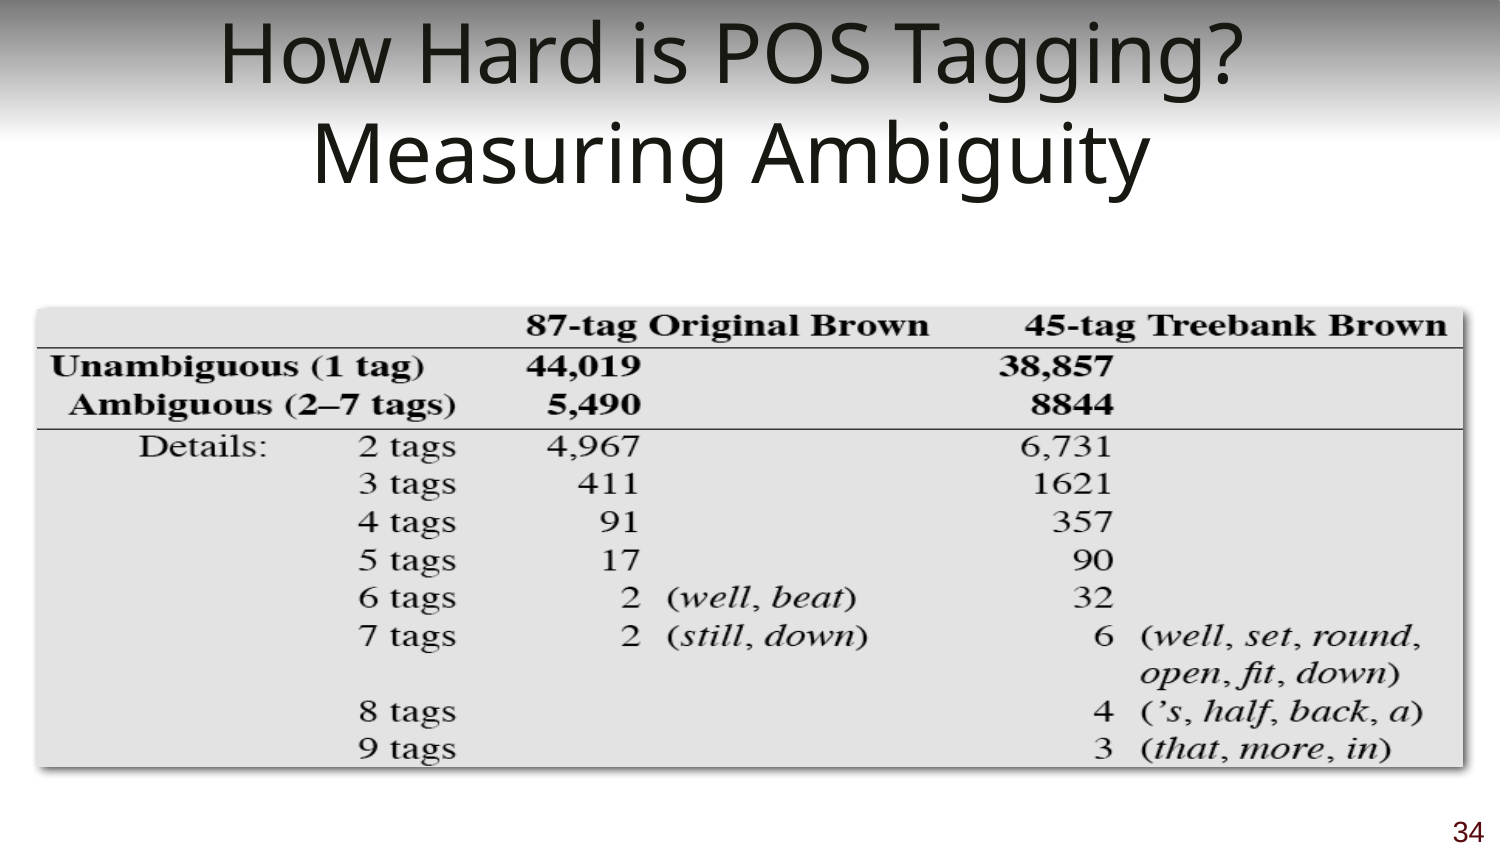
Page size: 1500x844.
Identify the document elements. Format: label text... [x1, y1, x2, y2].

picture [37, 309, 1463, 767]
title How Hard is POS Tagging? Measuring Ambiguity [0, 34, 1463, 166]
slide_number 34 [1424, 806, 1500, 844]
